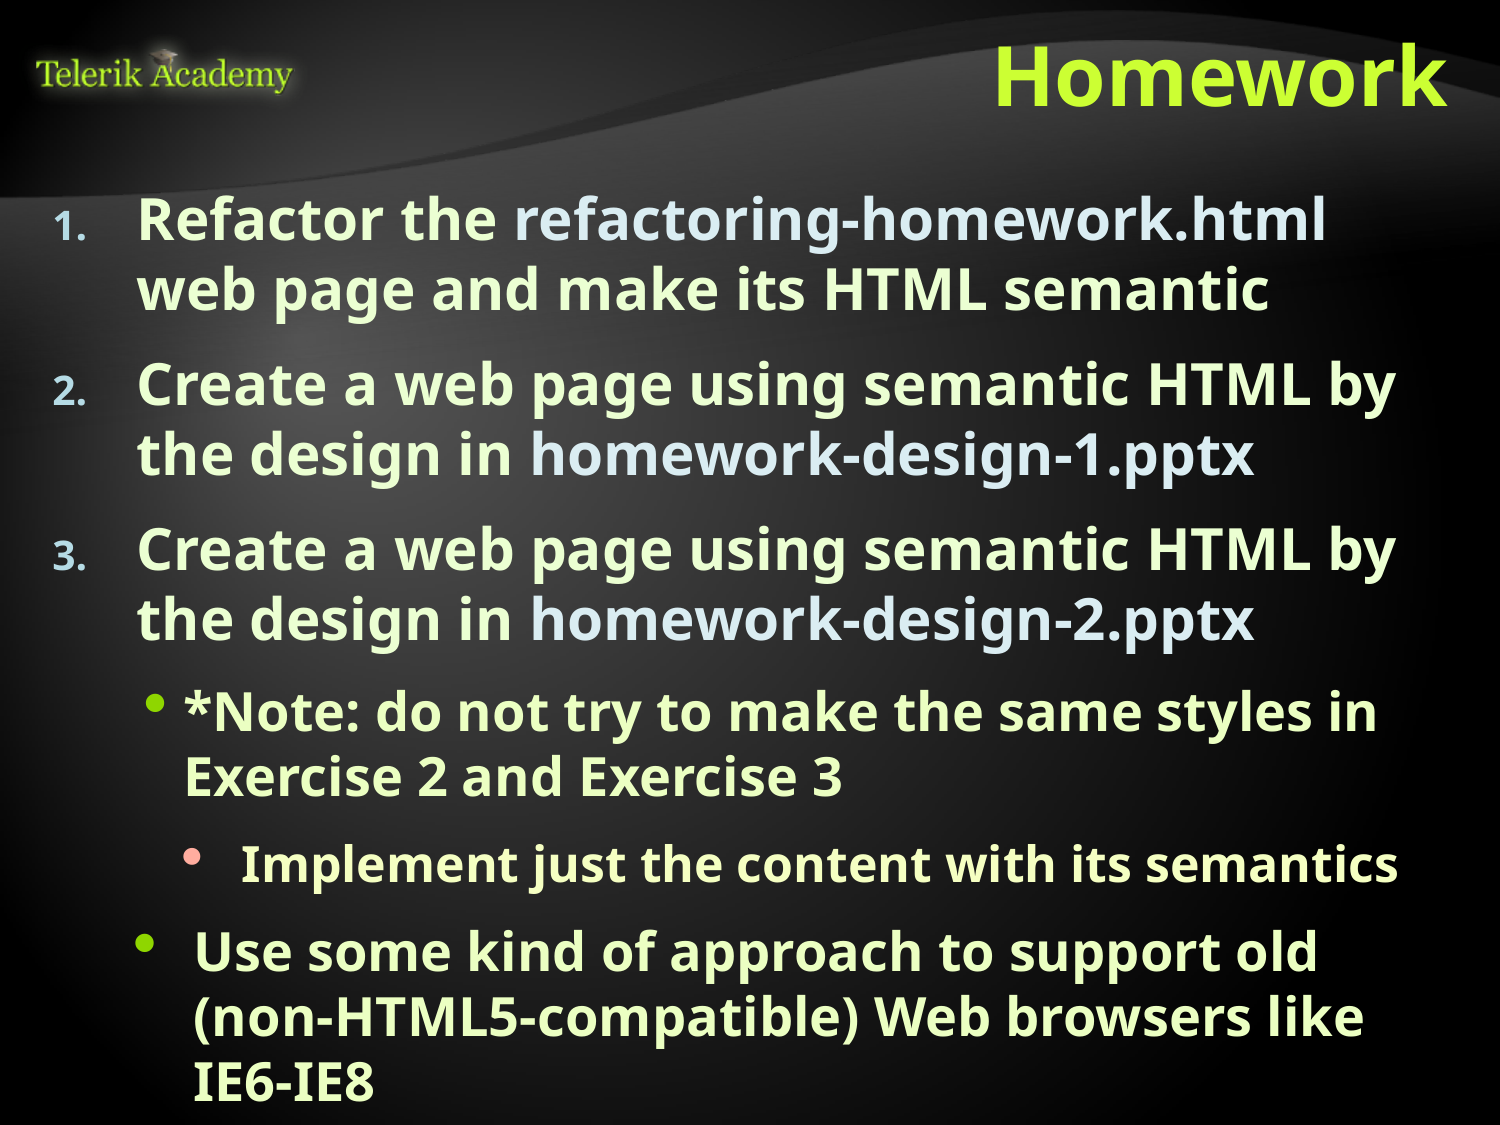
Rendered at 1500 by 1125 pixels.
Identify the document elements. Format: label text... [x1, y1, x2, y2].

list Refactor the refactoring-homework.html web page and make its HTML semantic Create a web page using semantic HTML by the design in homework-design-1.pptx Create a web page using semantic HTML by the design in homework-design-2.pptx *Note: do not try to make the same styles in Exercise 2 and Exercise 3 Implement just the content with its semantics Use some kind of approach to support old (non-HTML5-compatible) Web browsers like IE6-IE8 [37, 174, 1463, 1075]
picture [0, 0, 1500, 1125]
title Homework [300, 12, 1463, 150]
